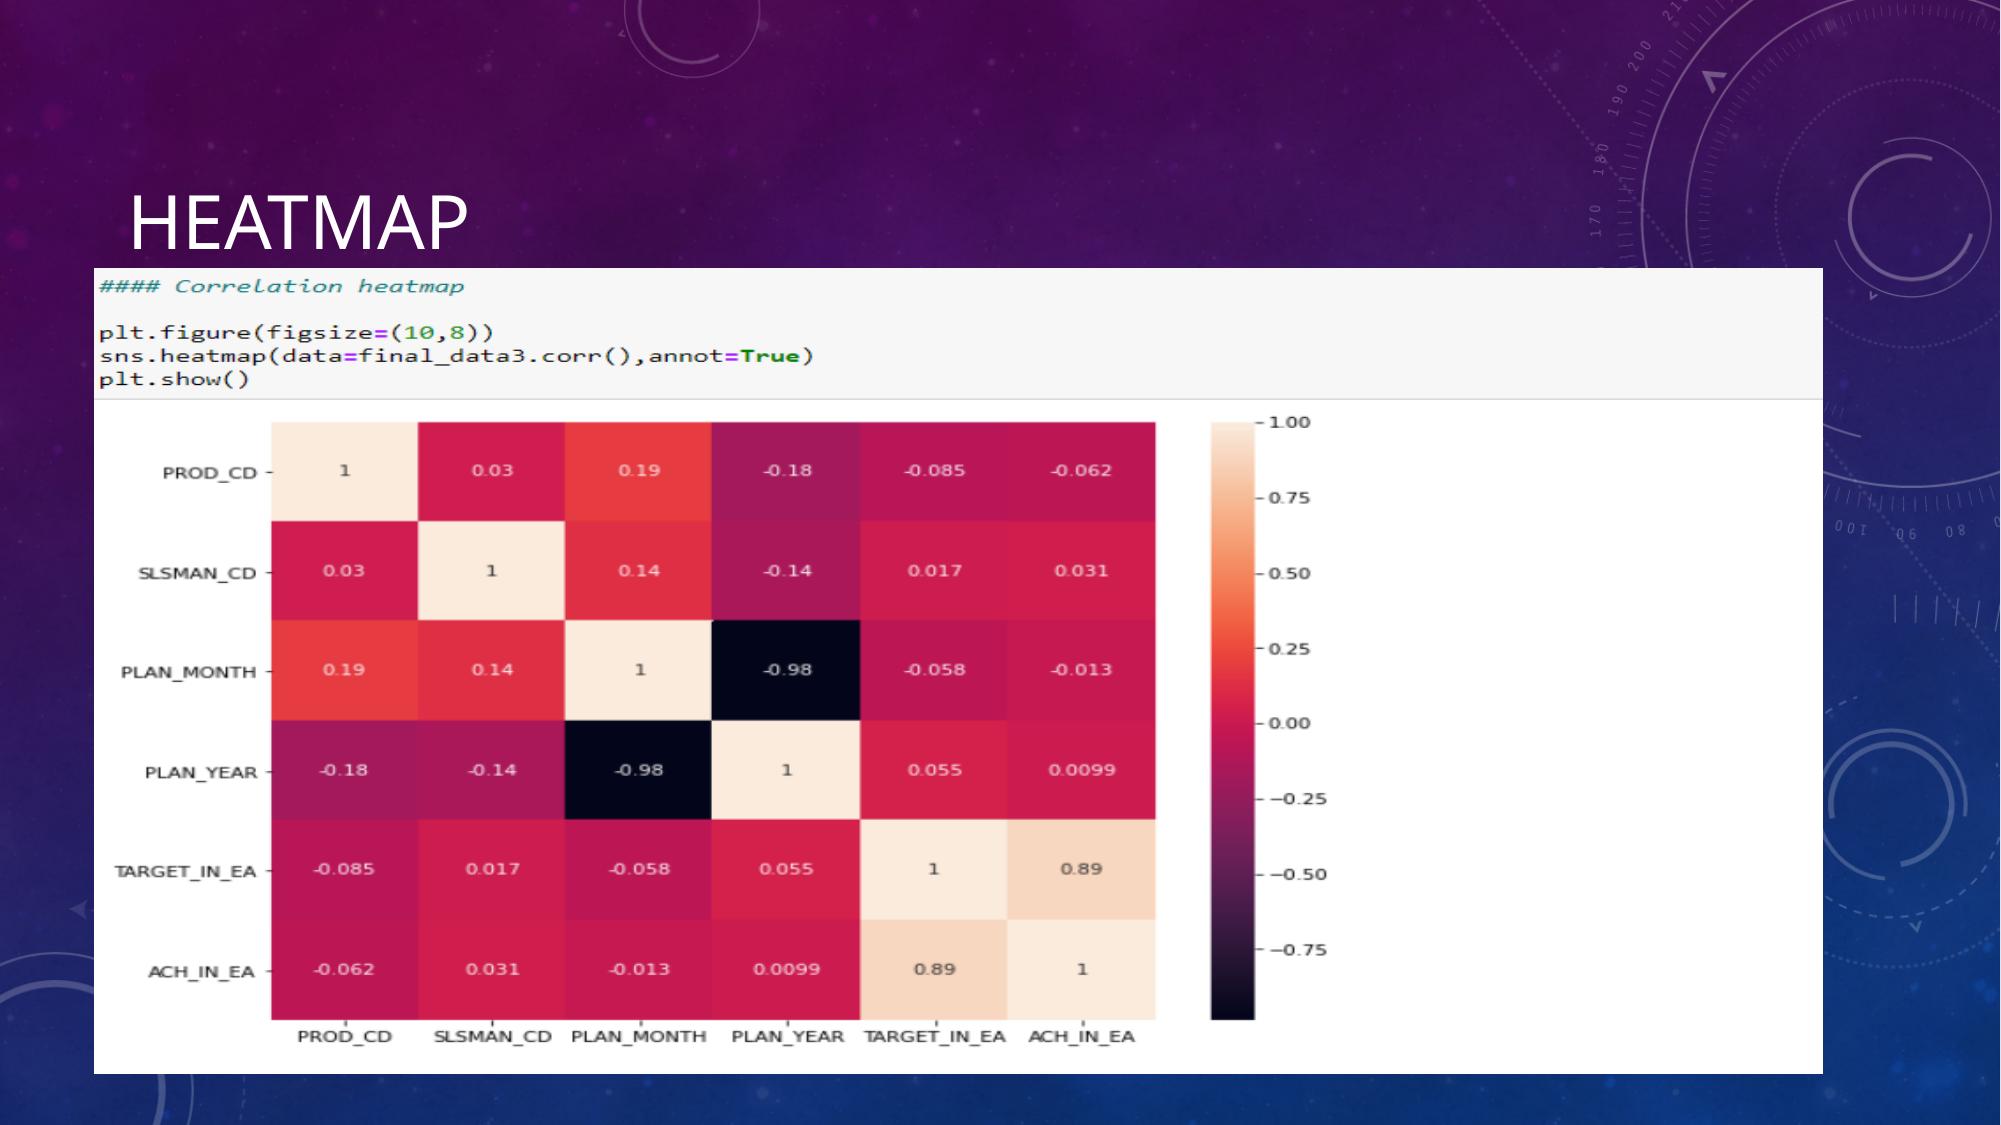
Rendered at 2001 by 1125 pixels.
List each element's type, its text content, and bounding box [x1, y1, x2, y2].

title heatmap [112, 99, 1775, 266]
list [94, 268, 1823, 1075]
picture [0, 0, 2001, 1125]
